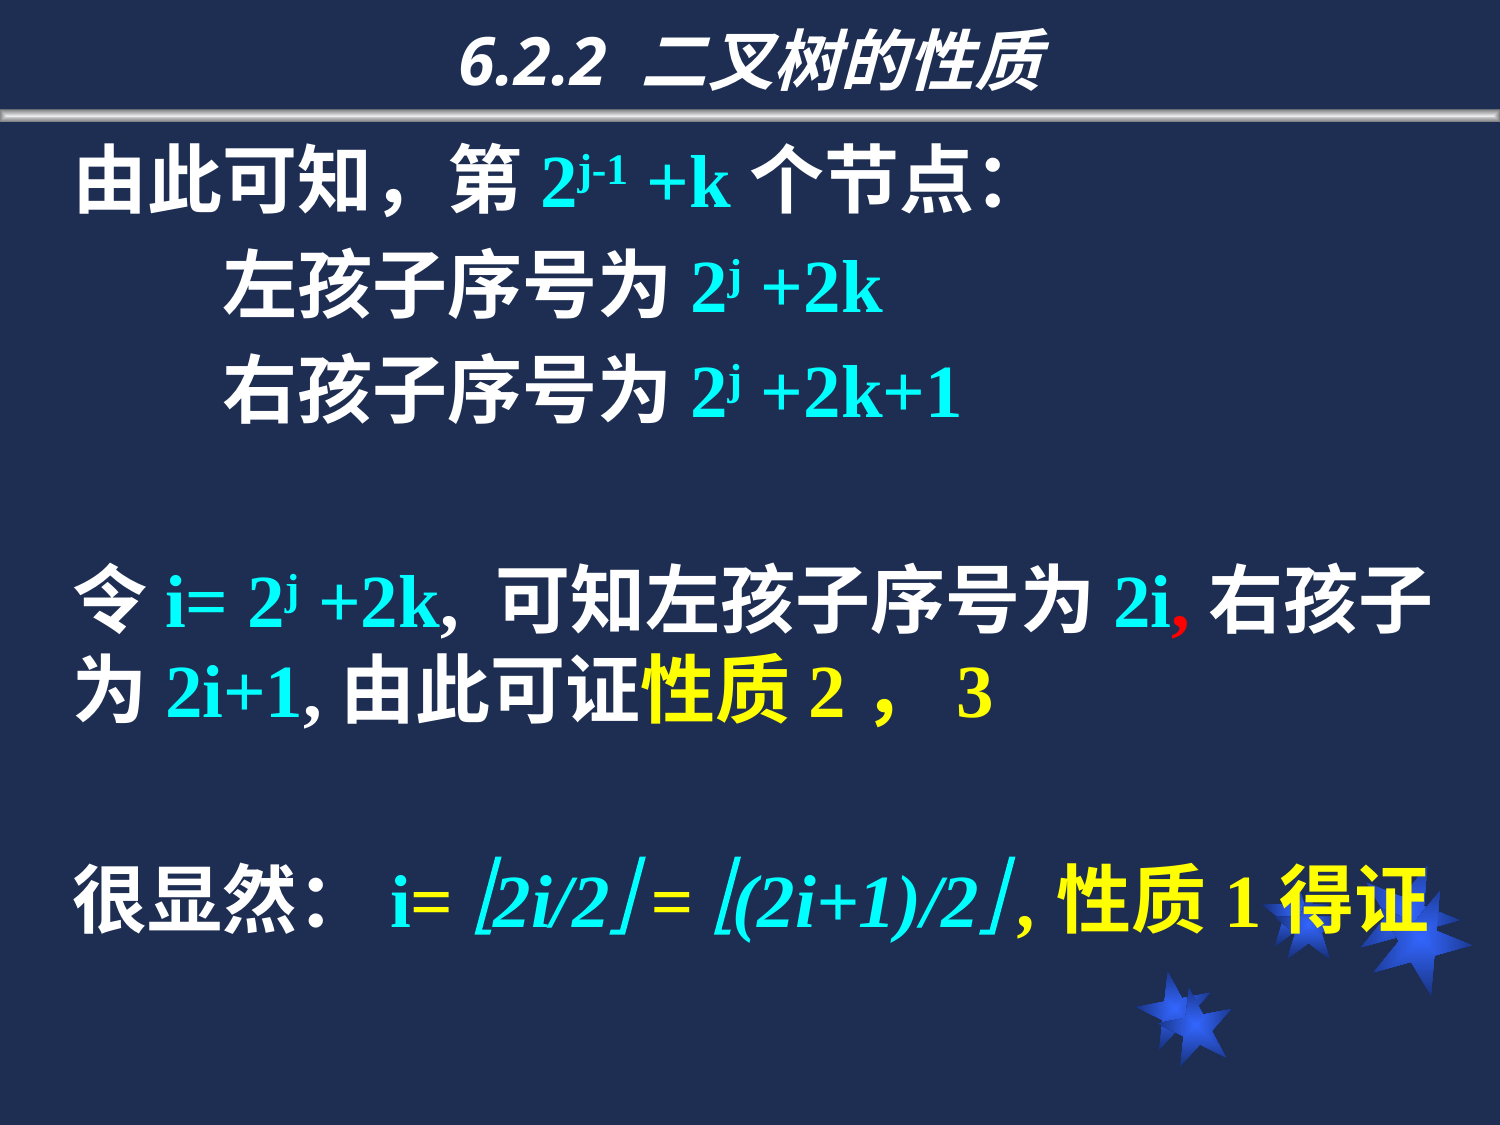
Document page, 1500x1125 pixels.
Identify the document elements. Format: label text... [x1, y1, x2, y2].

title 6.2.2 二叉树的性质 [0, 0, 1500, 107]
text_box 由此可知，第2j-1 +k个节点： 左孩子序号为2j +2k 右孩子序号为2j +2k+1 令i= 2j +2k, 可知左孩子序号为2i,右孩子为2i+1,由此可证性质2，3 很显然：i= 2i/2 = (2i+1)/2 ,性质1得证 [57, 124, 1450, 1125]
